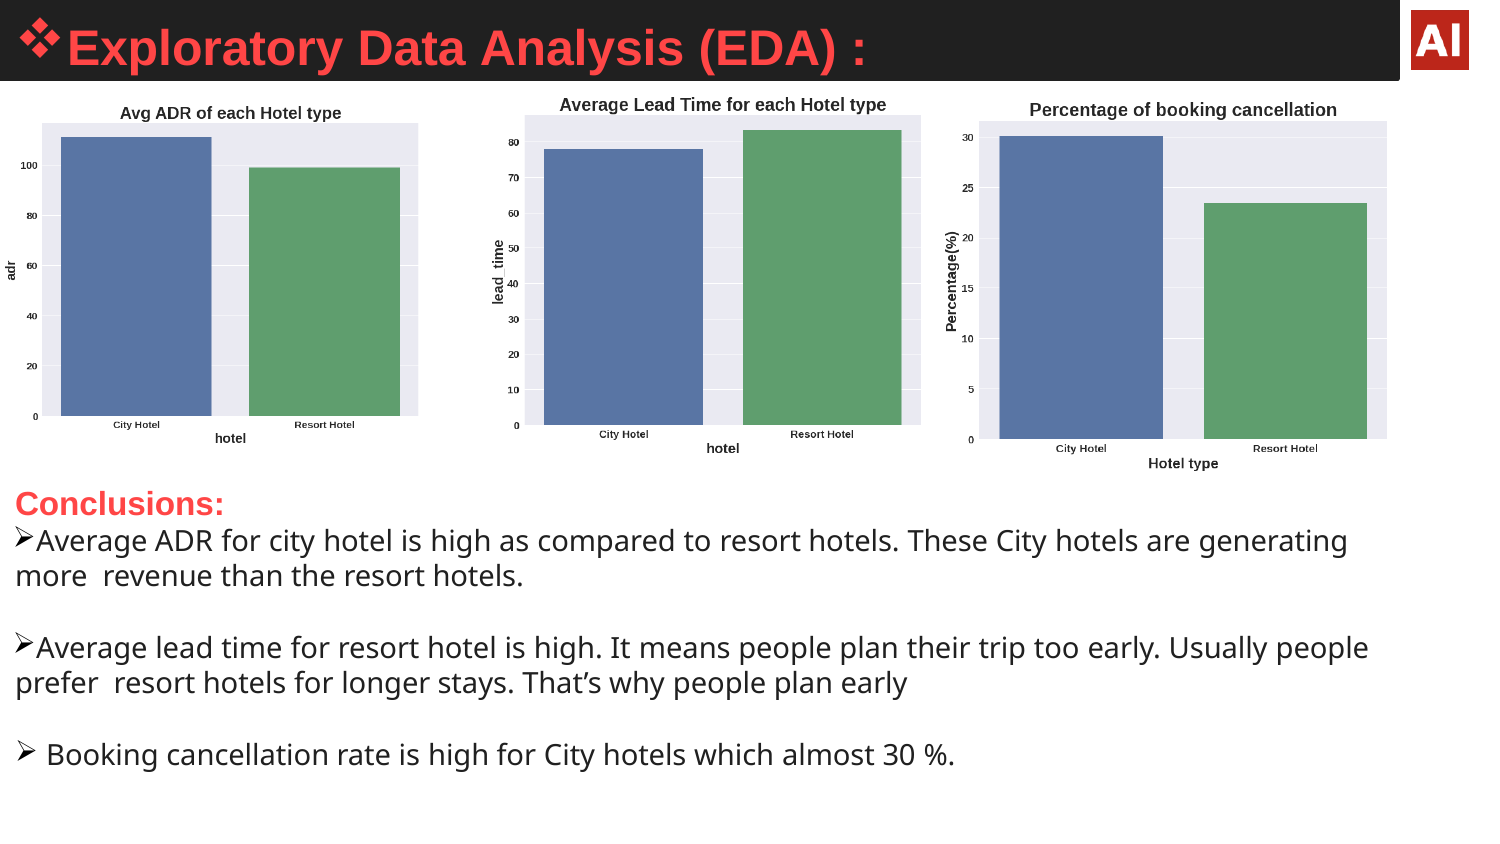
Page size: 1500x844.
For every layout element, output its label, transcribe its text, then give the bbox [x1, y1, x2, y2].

picture [945, 102, 1387, 472]
picture [1411, 10, 1469, 70]
picture [492, 97, 922, 453]
picture [0, 100, 423, 451]
text_box Conclusions: Average ADR for city hotel is high as compared to resort hotels. These City hotels are generating more revenue than the resort hotels. Average lead time for resort hotel is high. It means people plan their trip too early. Usually people prefer resort hotels for longer stays. That’s why people plan early Booking cancellation rate is high for City hotels which almost 30 %. [12, 480, 1379, 772]
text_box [0, 0, 1401, 83]
